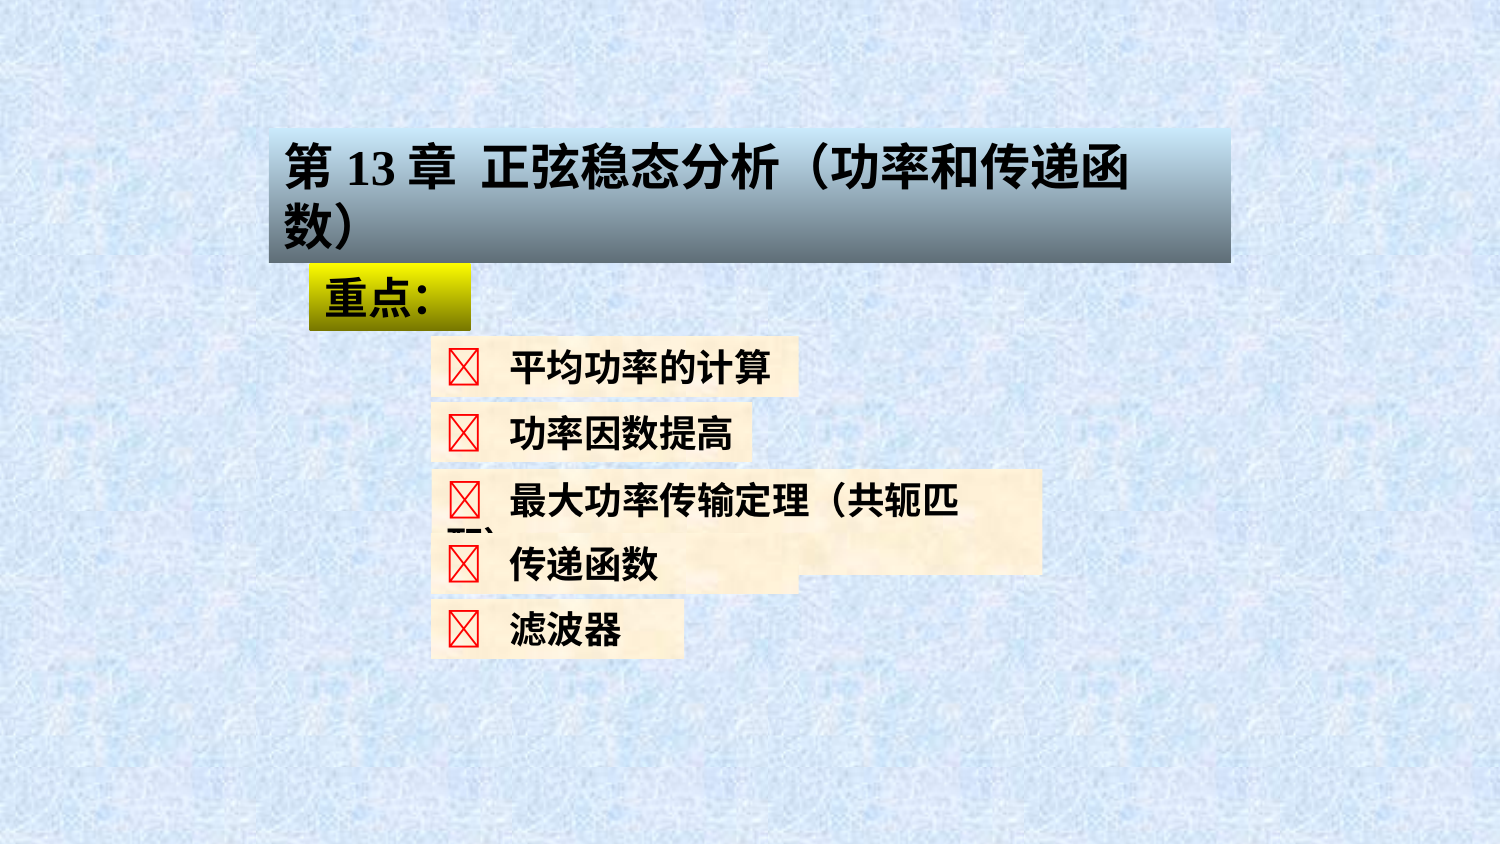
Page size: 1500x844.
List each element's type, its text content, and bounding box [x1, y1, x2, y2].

text_box 重点： [309, 263, 471, 331]
text_box  传递函数 [430, 533, 799, 594]
text_box  滤波器 [431, 599, 685, 659]
text_box  功率因数提高 [430, 402, 753, 462]
text_box 第13章 正弦稳态分析（功率和传递函数） [268, 128, 1231, 263]
text_box  平均功率的计算 [430, 336, 799, 397]
picture [0, 0, 1500, 844]
text_box  最大功率传输定理（共轭匹配） [431, 469, 1043, 575]
